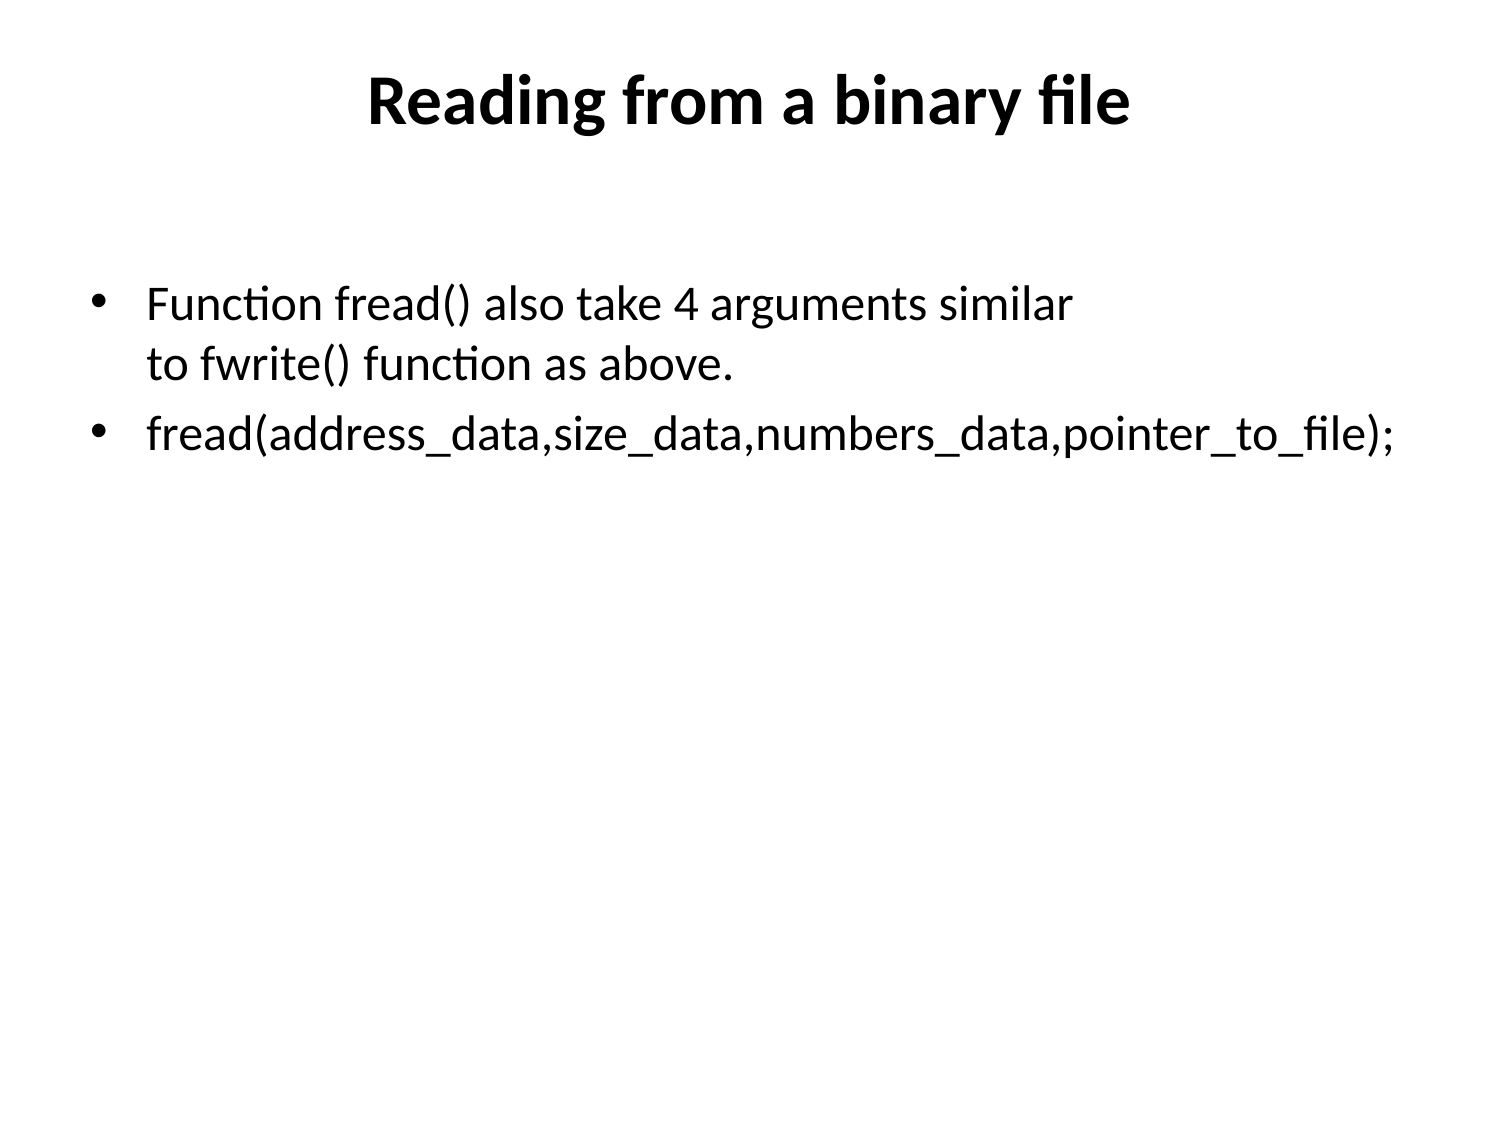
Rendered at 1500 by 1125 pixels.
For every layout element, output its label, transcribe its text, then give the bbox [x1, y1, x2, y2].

list Function fread() also take 4 arguments similar to fwrite() function as above. fread(address_data,size_data,numbers_data,pointer_to_file); [75, 262, 1425, 1005]
title Reading from a binary file [75, 45, 1425, 233]
